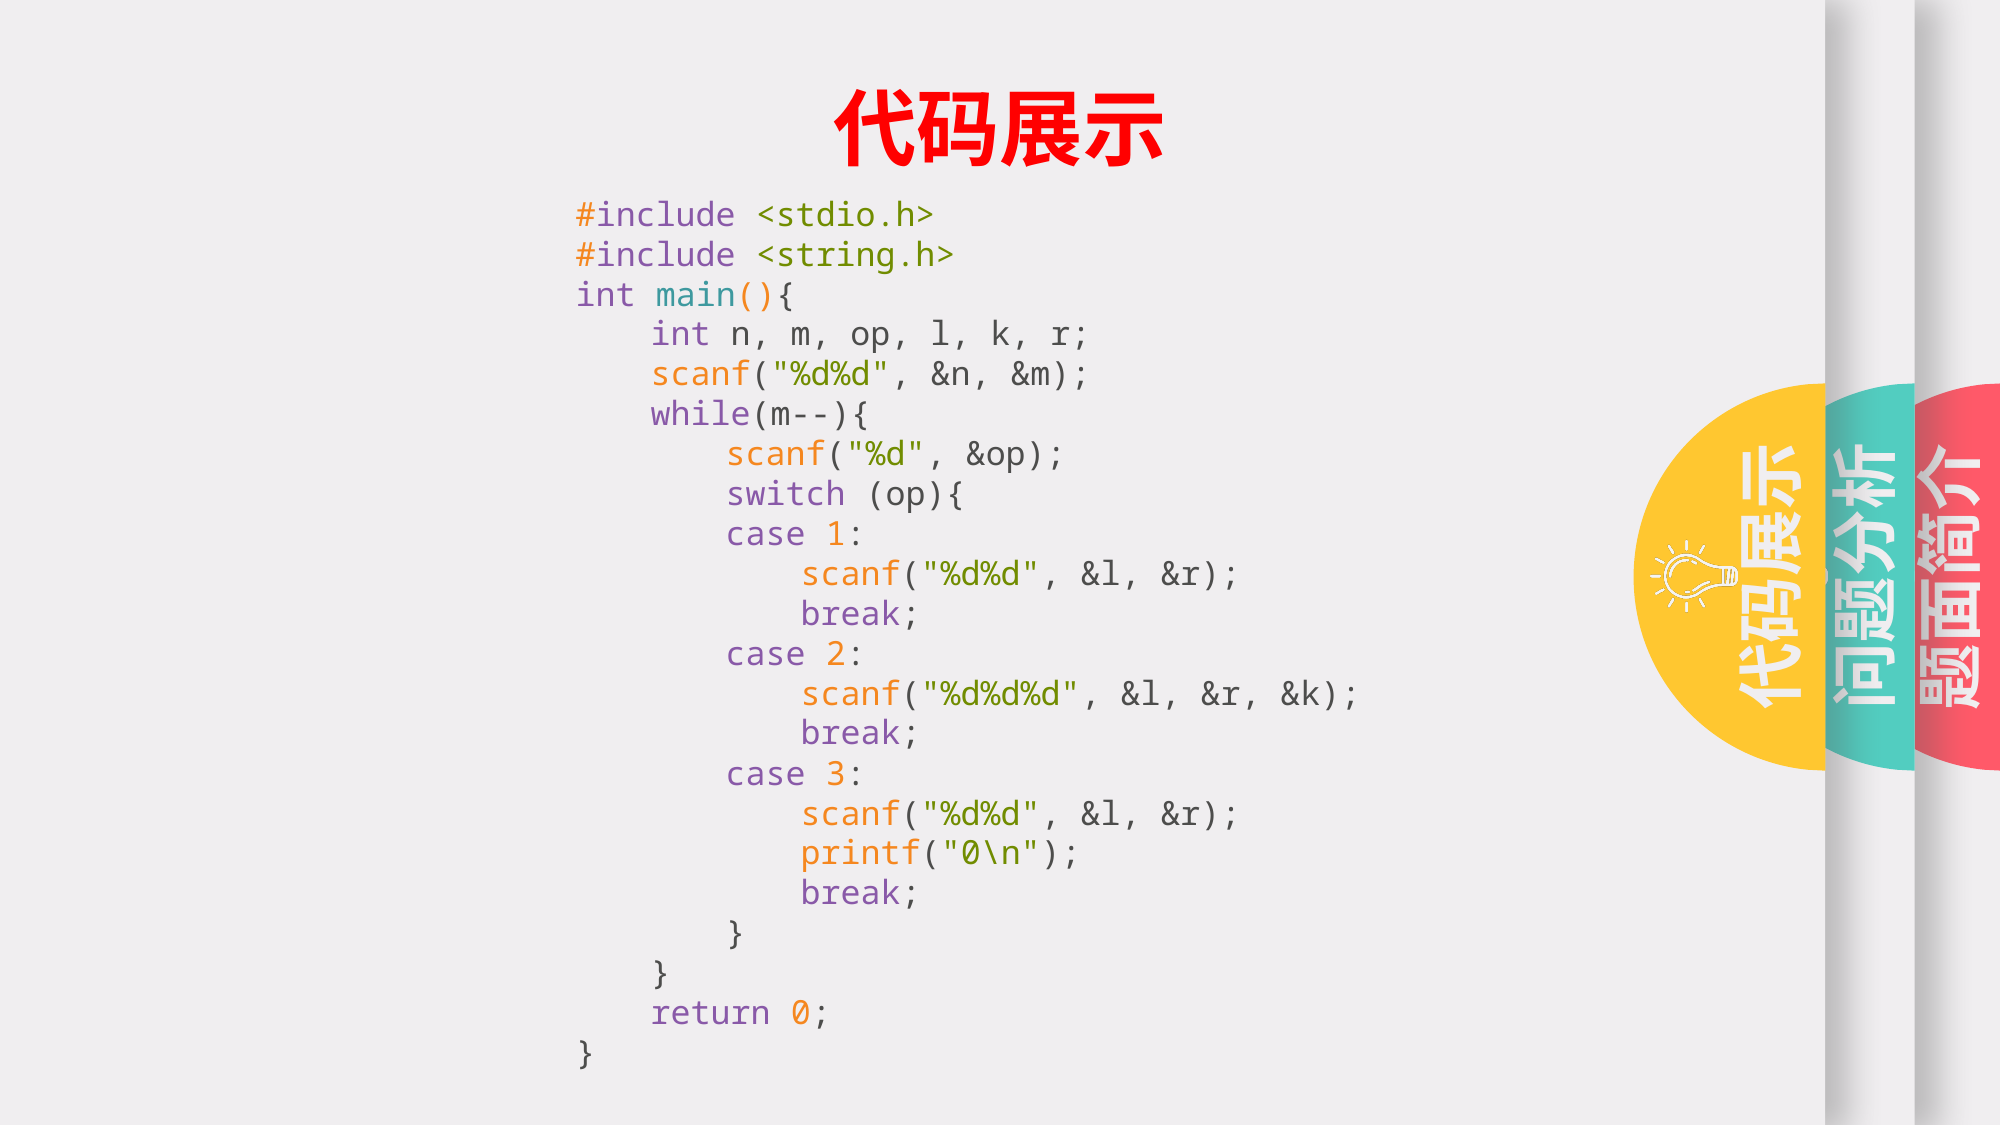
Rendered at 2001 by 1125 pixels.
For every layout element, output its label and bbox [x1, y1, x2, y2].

text_box [0, 0, 1826, 1125]
text_box [1826, 0, 1915, 1125]
text_box [1915, 0, 2000, 1125]
